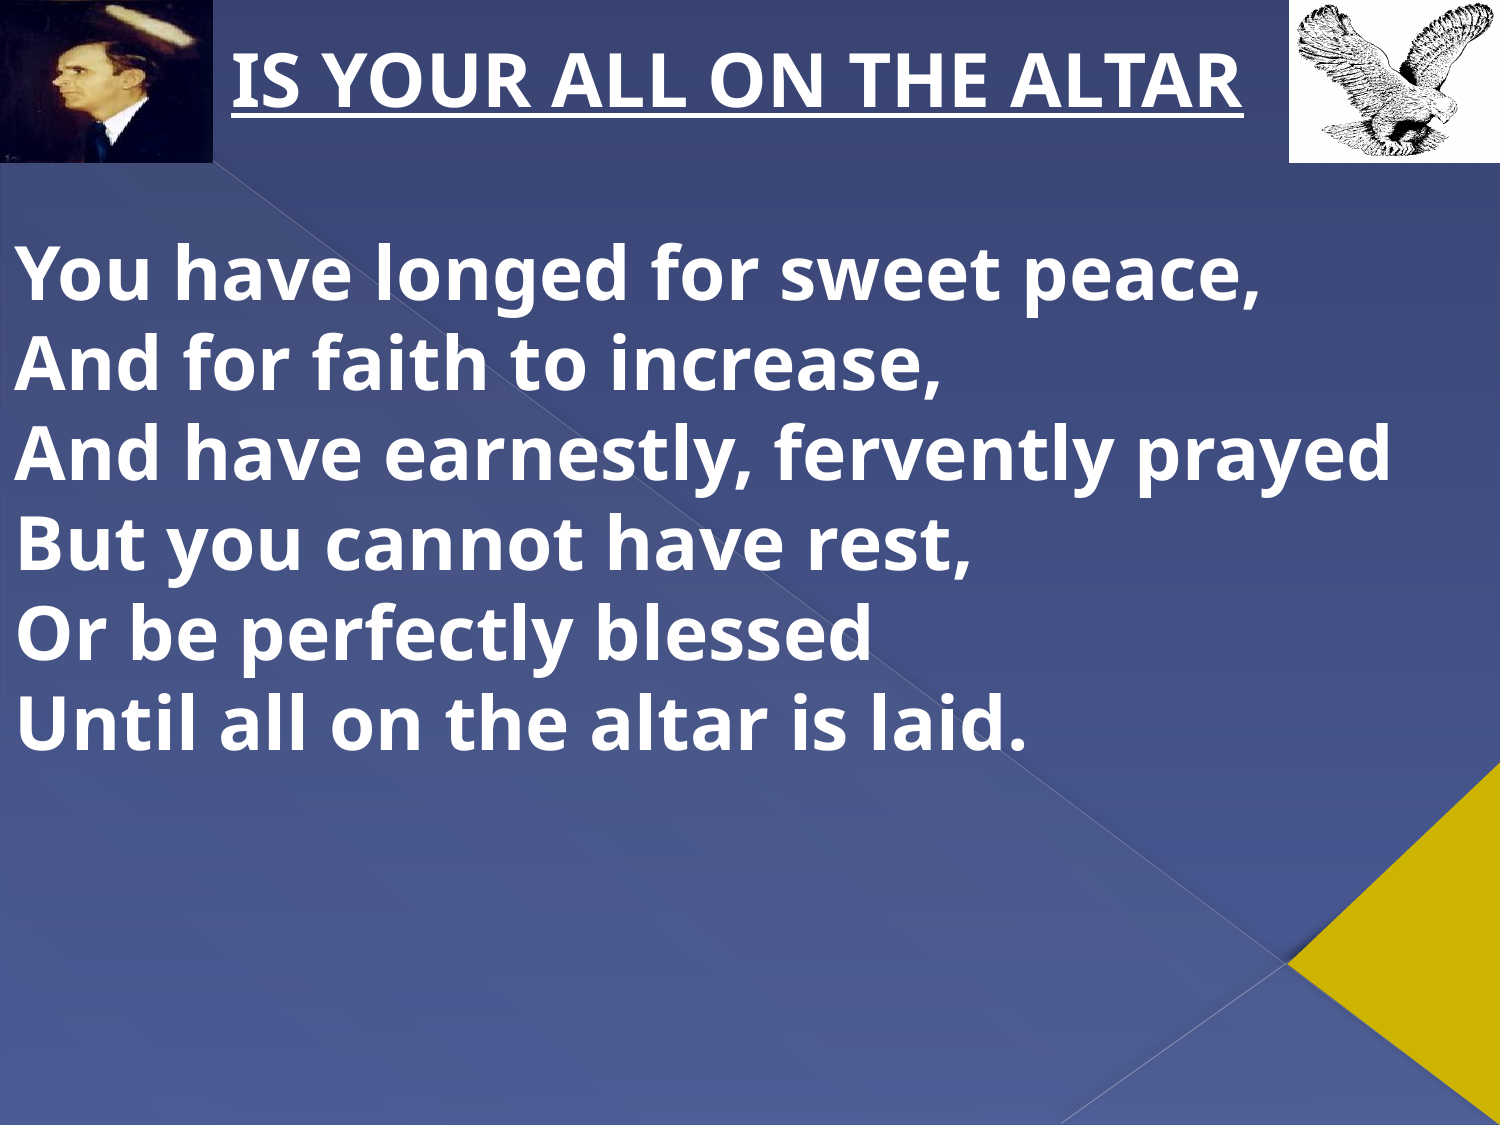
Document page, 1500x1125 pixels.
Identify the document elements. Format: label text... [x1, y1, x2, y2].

text_box [1285, 773, 1500, 1125]
text_box You have longed for sweet peace, And for faith to increase, And have earnestly, fervently prayed But you cannot have rest, Or be perfectly blessed Until all on the altar is laid. [0, 217, 1500, 773]
picture [0, 0, 213, 163]
text_box IS YOUR ALL ON THE ALTAR [216, 24, 1279, 130]
picture [1288, 0, 1500, 163]
